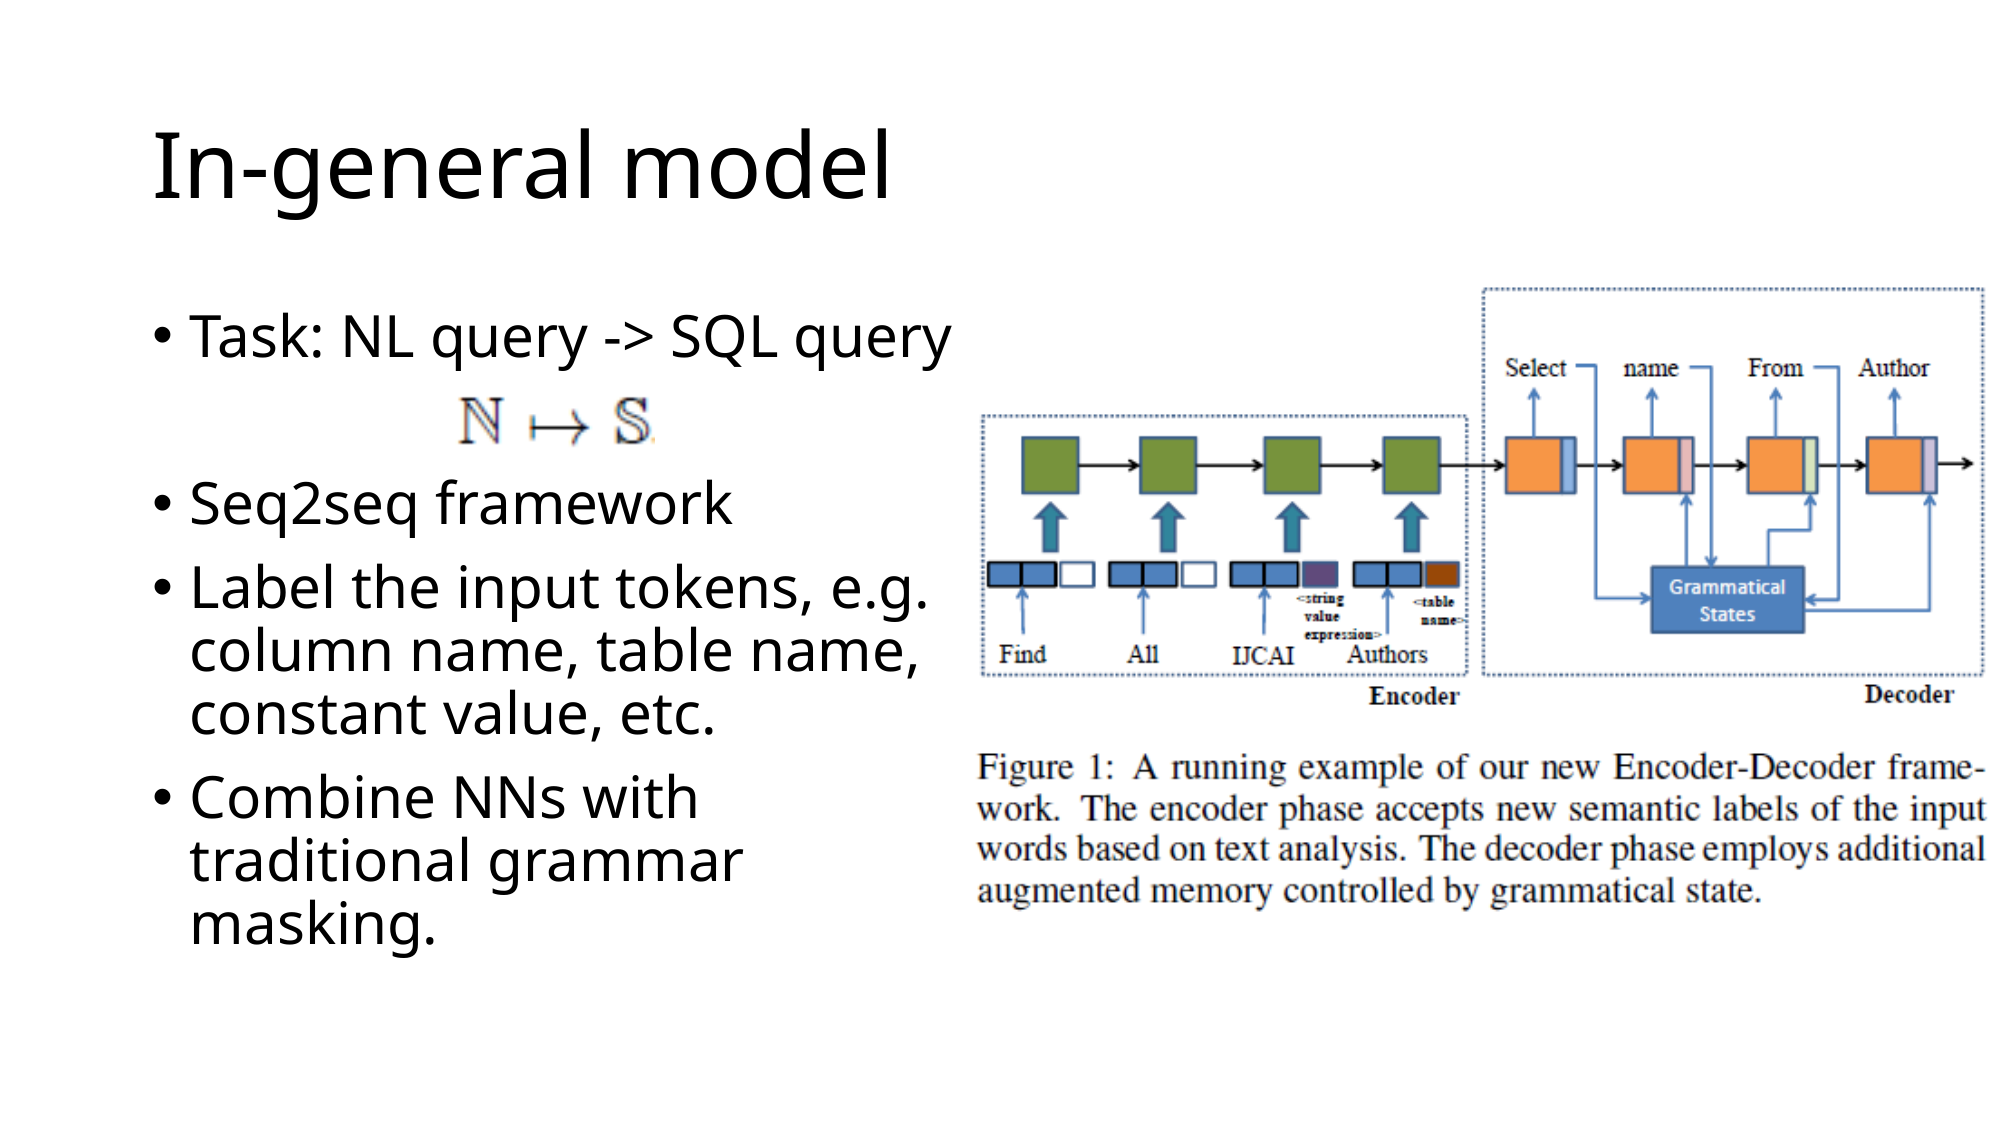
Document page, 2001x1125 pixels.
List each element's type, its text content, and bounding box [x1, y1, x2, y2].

title In-general model [137, 59, 1863, 278]
list Task: NL query -> SQL query Seq2seq framework Label the input tokens, e.g. column name, table name, constant value, etc. Combine NNs with traditional grammar masking. [137, 299, 972, 1014]
picture [971, 277, 2000, 919]
picture [454, 393, 655, 453]
